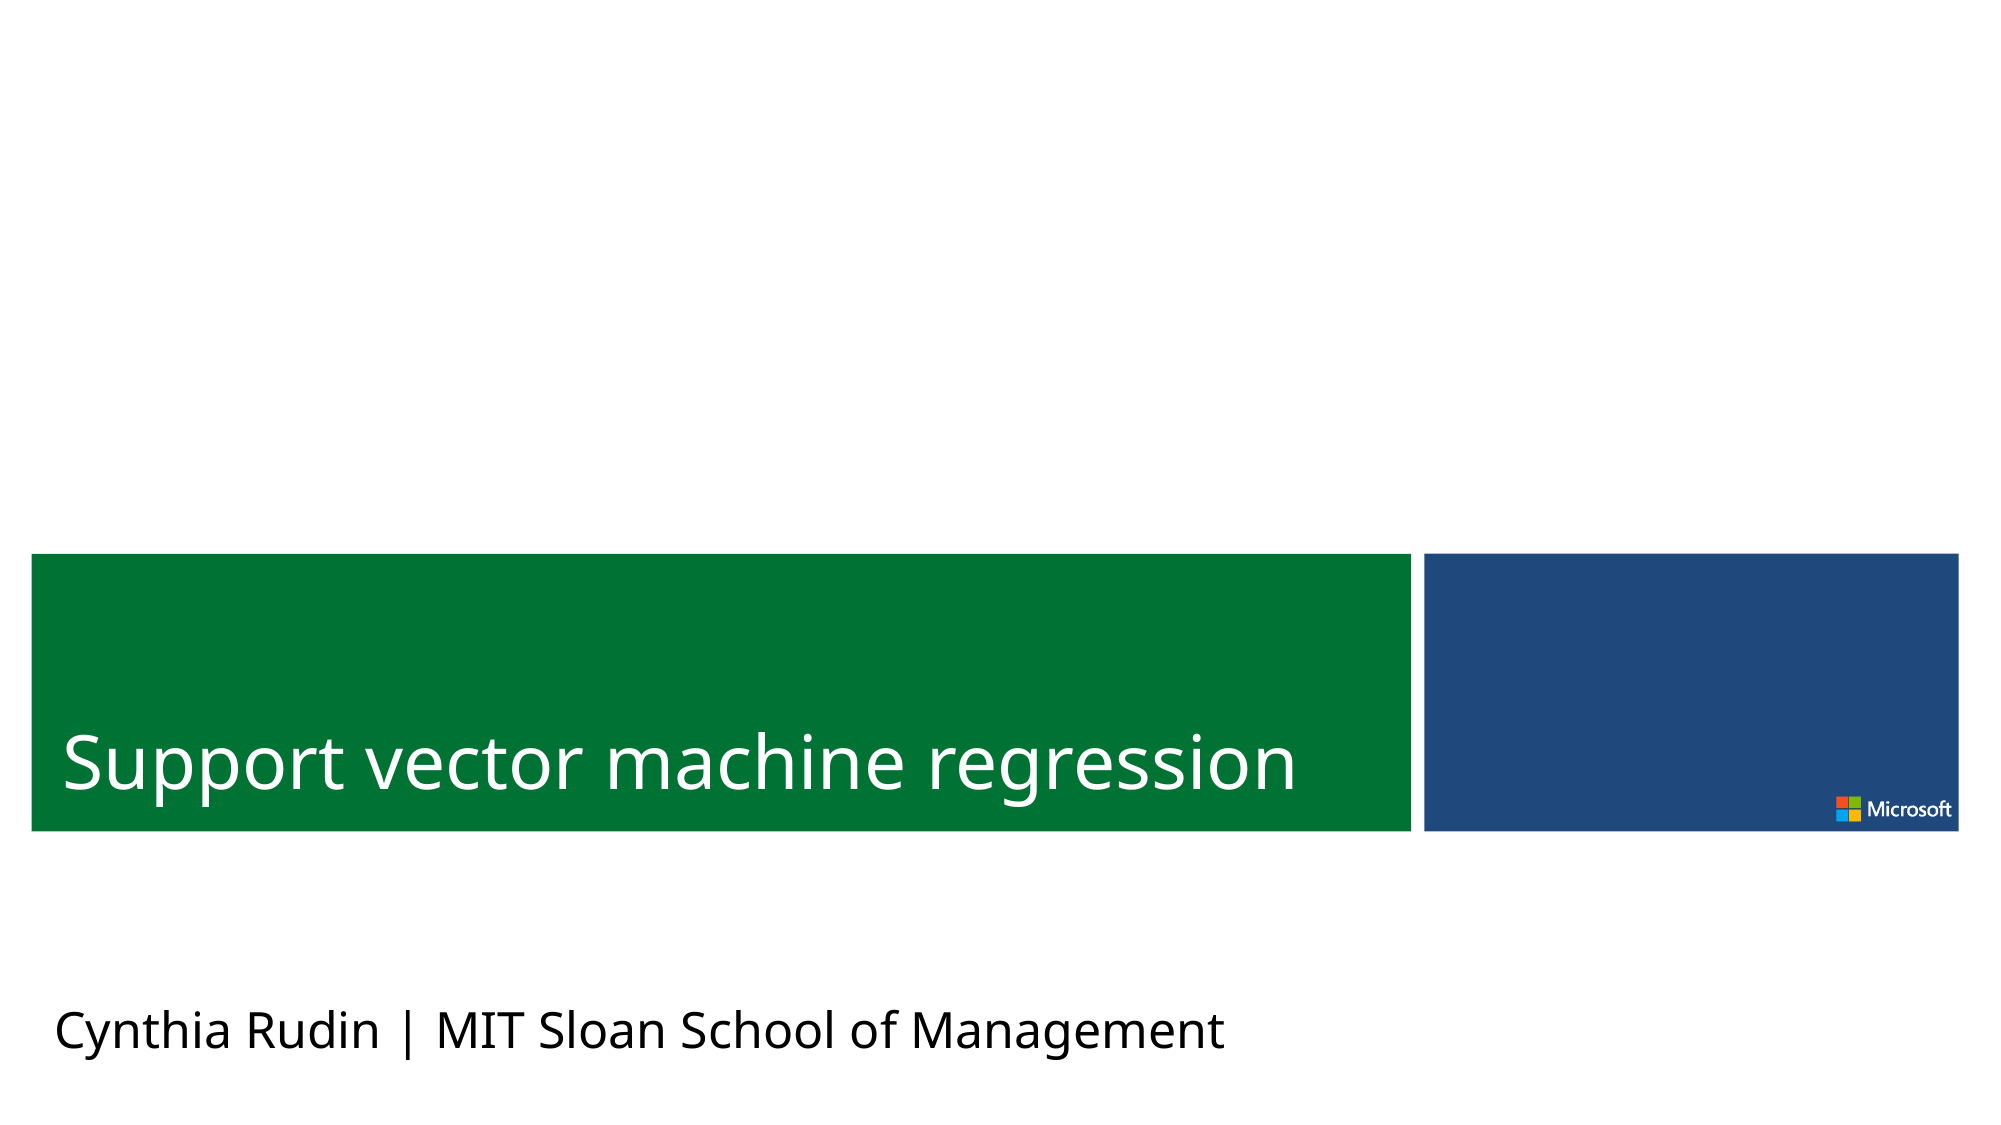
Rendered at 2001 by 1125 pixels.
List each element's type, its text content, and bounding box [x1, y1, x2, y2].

subtitle Cynthia Rudin | MIT Sloan School of Management [31, 841, 1412, 1082]
picture [1834, 790, 1956, 827]
list Support vector machine regression [47, 568, 1396, 813]
